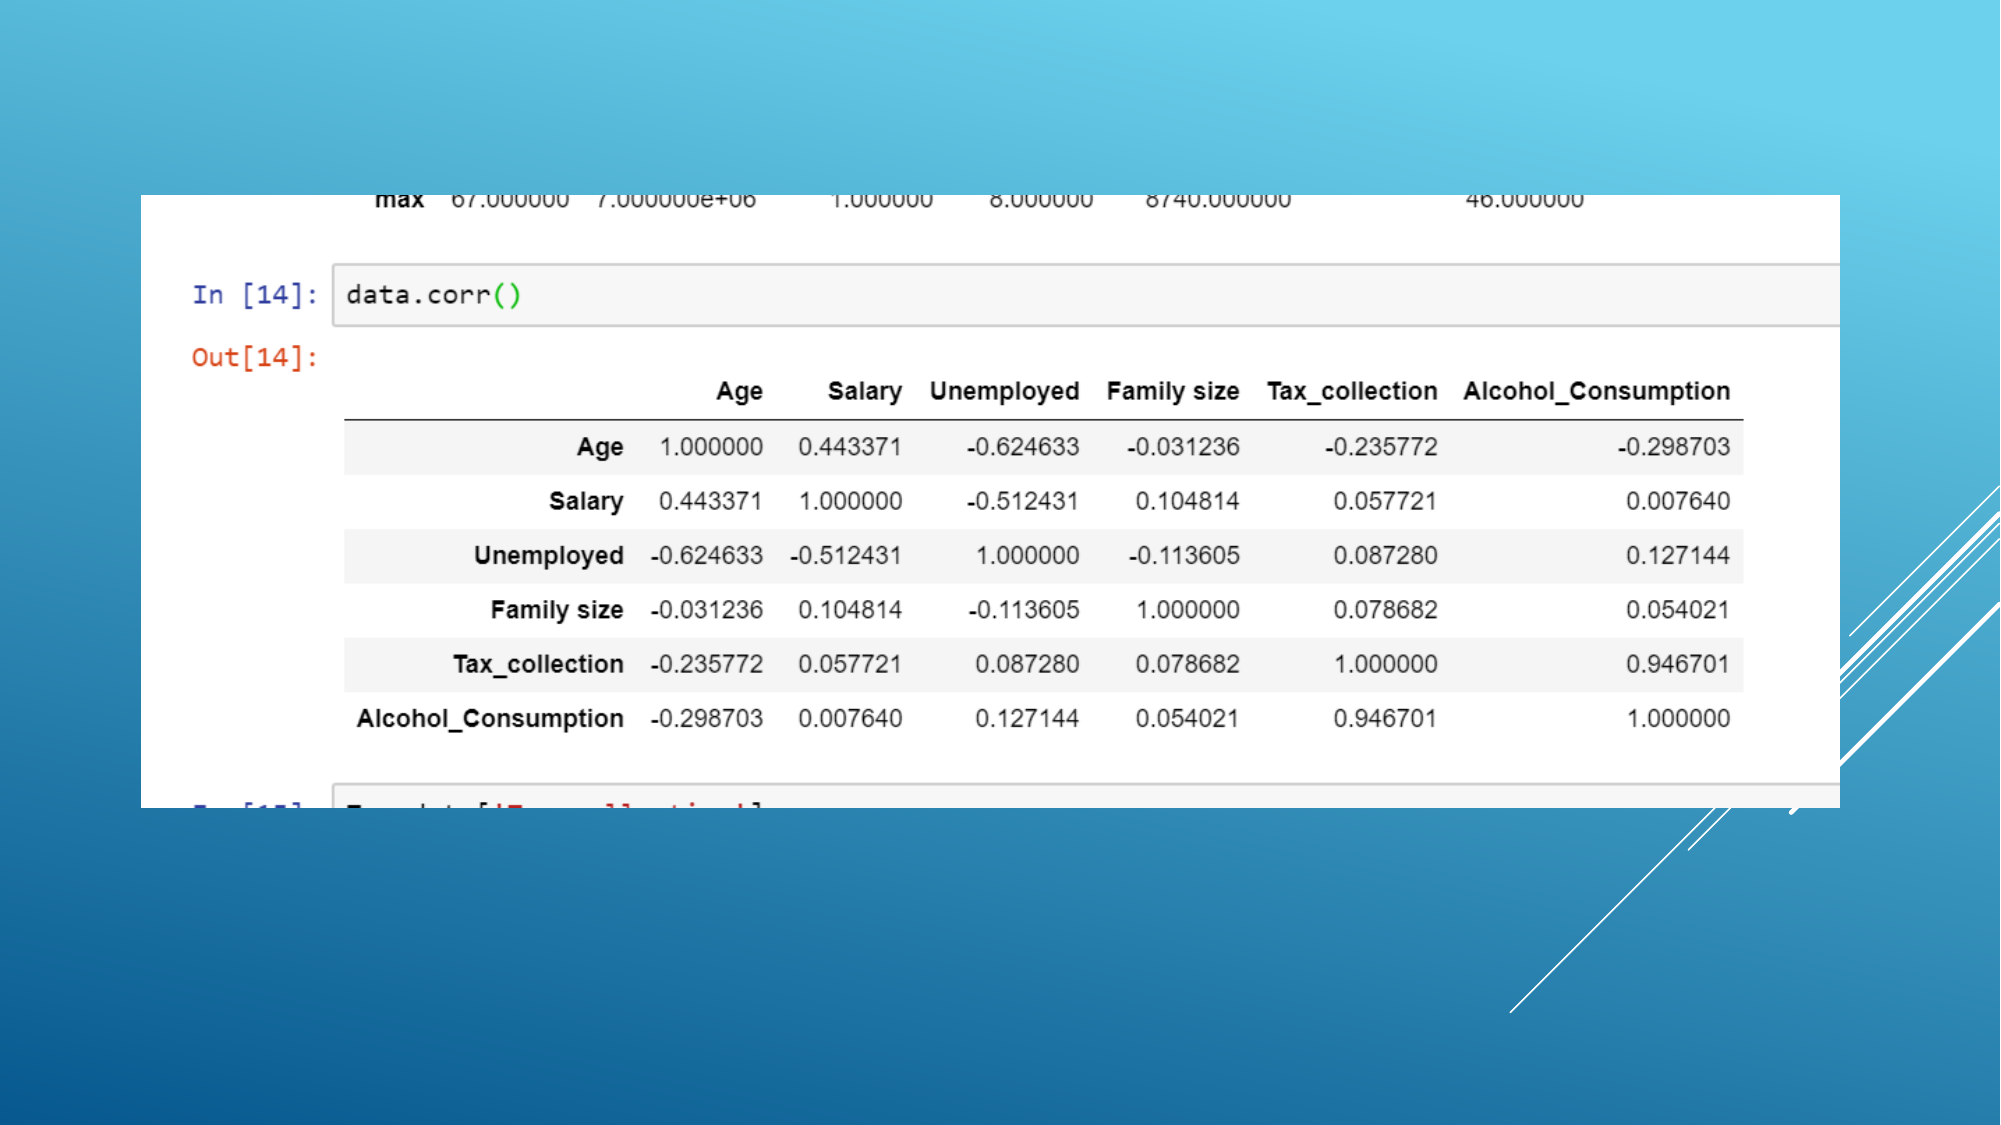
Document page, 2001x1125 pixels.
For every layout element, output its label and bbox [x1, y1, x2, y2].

list [141, 195, 1840, 809]
